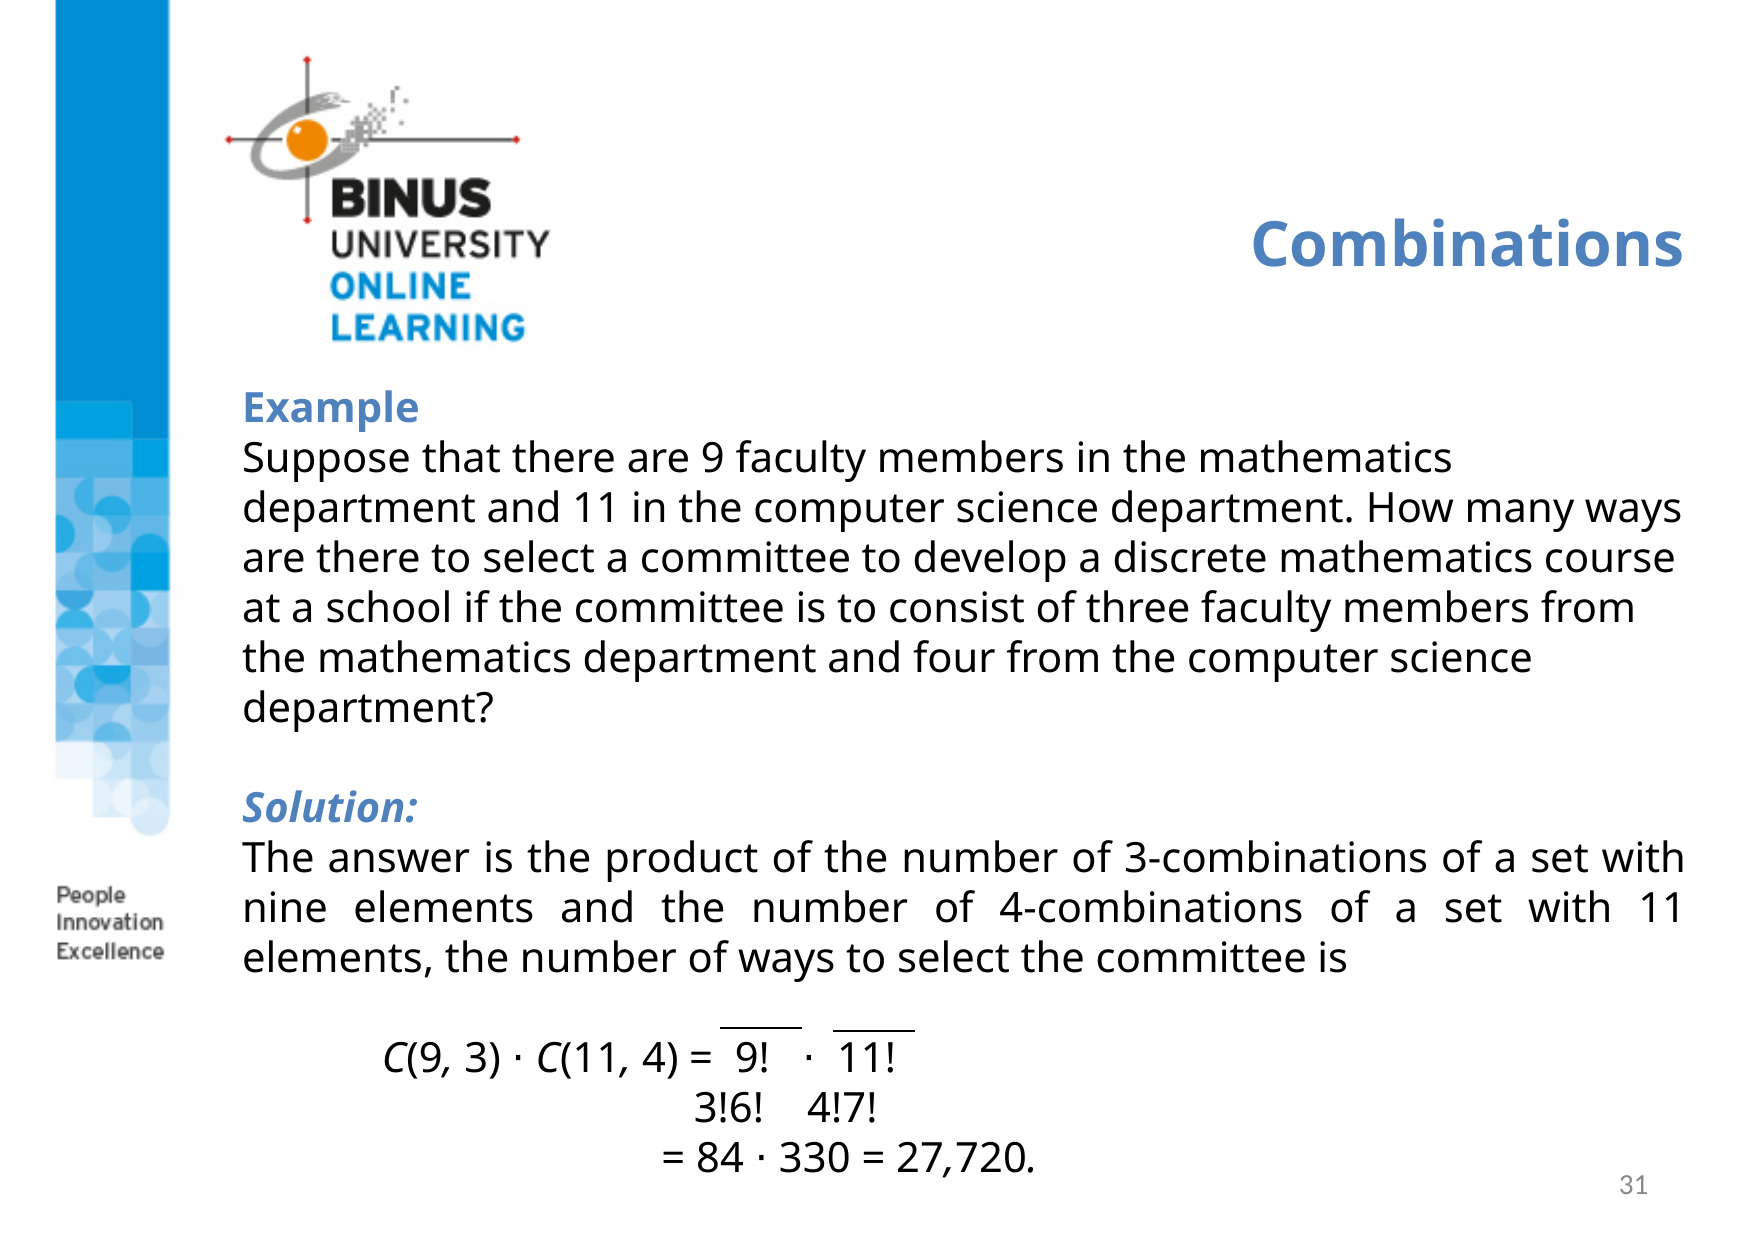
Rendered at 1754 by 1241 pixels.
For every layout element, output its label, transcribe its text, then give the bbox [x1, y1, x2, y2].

slide_number 31 [1256, 1189, 1666, 1216]
text_box Example Suppose that there are 9 faculty members in the mathematics department and 11 in the computer science department. How many ways are there to select a committee to develop a discrete mathematics course at a school if the committee is to consist of three faculty members from the mathematics department and four from the computer science department? Solution: The answer is the product of the number of 3-combinations of a set with nine elements and the number of 4-combinations of a set with 11 elements, the number of ways to select the committee is C(9, 3) ⋅ C(11, 4) = 9! ⋅ 11! 3!6! 4!7! = 84 ⋅ 330 = 27,720. [227, 373, 1702, 1189]
title Combinations [620, 137, 1702, 345]
picture [0, 0, 1754, 1241]
